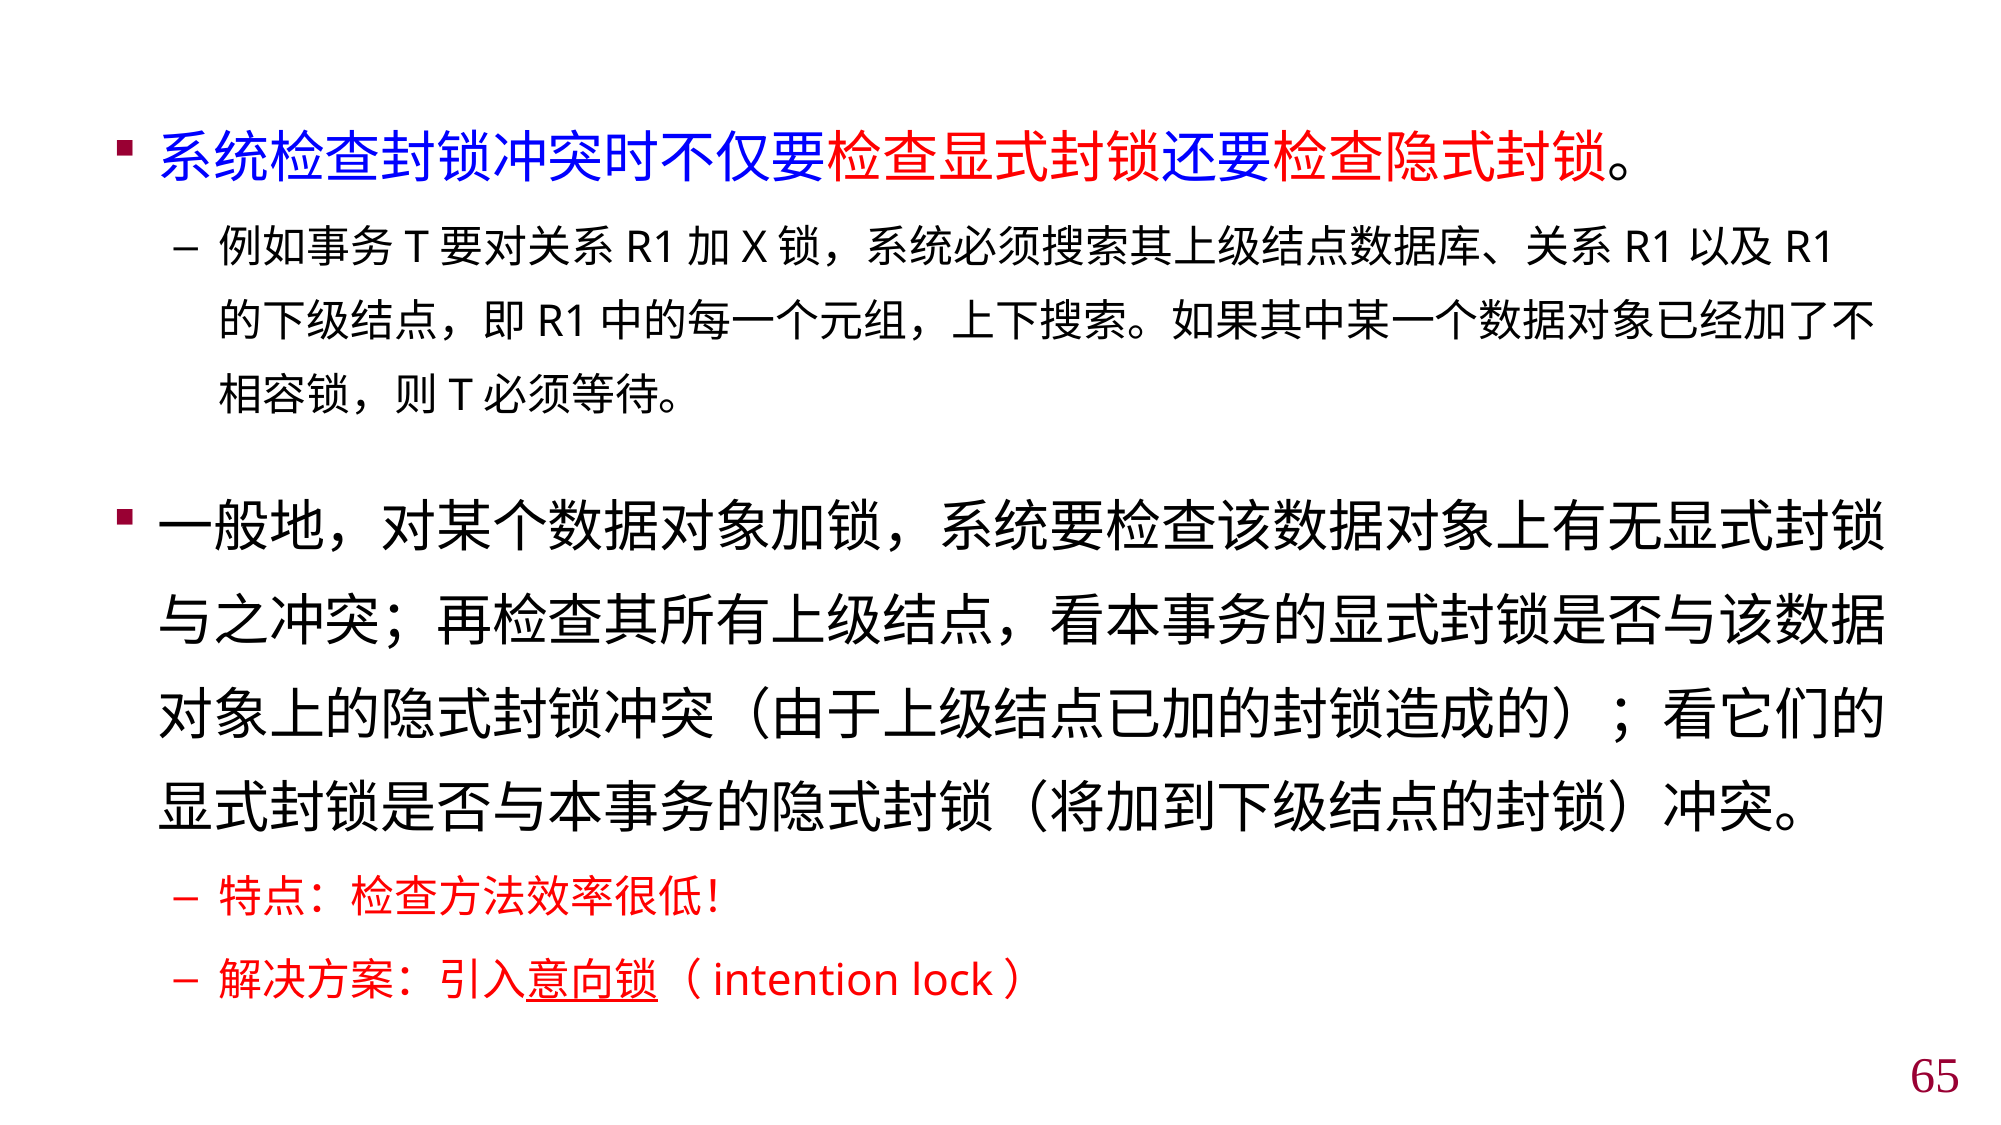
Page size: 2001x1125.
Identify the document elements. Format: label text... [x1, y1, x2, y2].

list 系统检查封锁冲突时不仅要检查显式封锁还要检查隐式封锁。 例如事务T要对关系R1加X锁，系统必须搜索其上级结点数据库、关系R1以及R1的下级结点，即R1中的每一个元组，上下搜索。如果其中某一个数据对象已经加了不相容锁，则T必须等待。 一般地，对某个数据对象加锁，系统要检查该数据对象上有无显式封锁与之冲突；再检查其所有上级结点，看本事务的显式封锁是否与该数据对象上的隐式封锁冲突（由于上级结点已加的封锁造成的）；看它们的显式封锁是否与本事务的隐式封锁（将加到下级结点的封锁）冲突。 特点：检查方法效率很低！ 解决方案：引入意向锁（intention lock） [97, 87, 1904, 1073]
slide_number 64 [1550, 1048, 1975, 1096]
